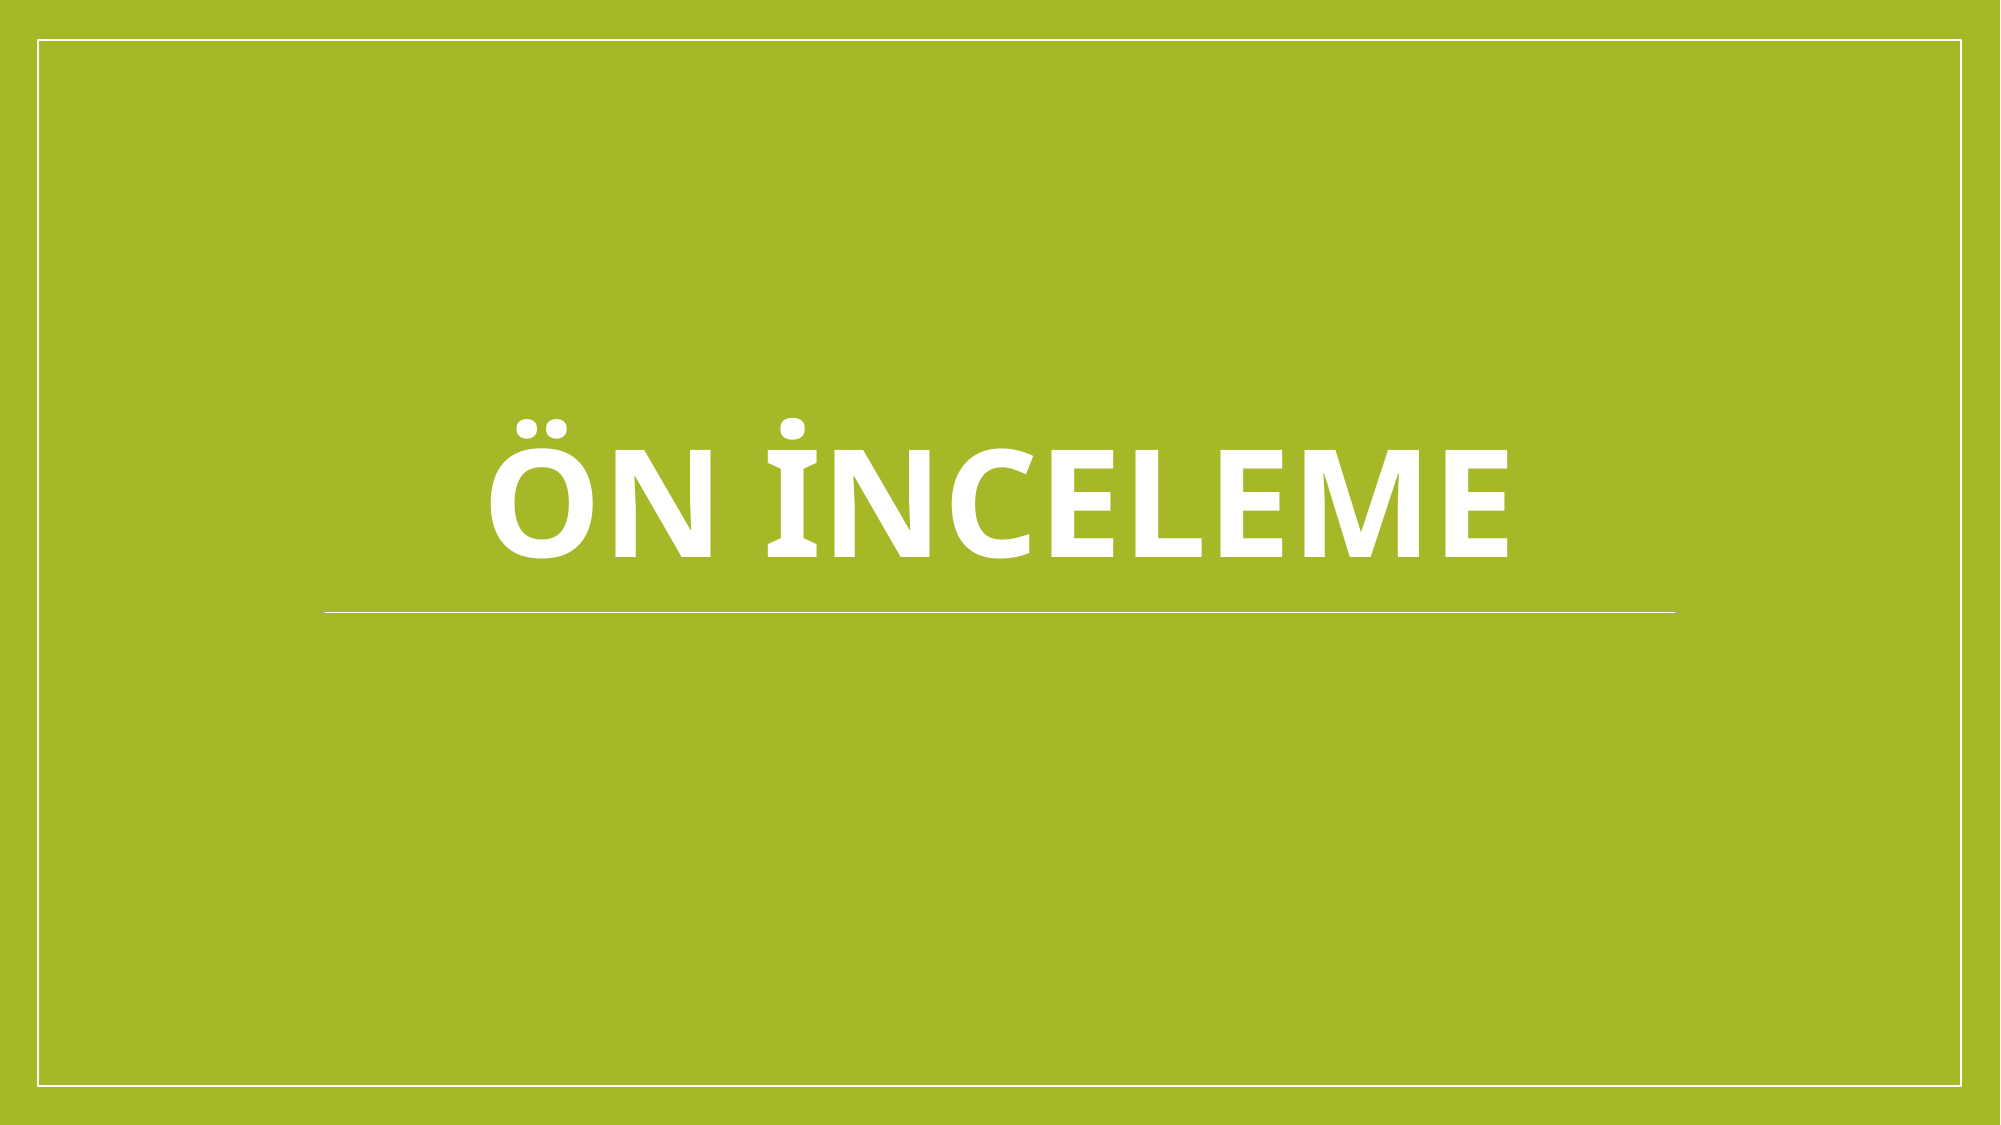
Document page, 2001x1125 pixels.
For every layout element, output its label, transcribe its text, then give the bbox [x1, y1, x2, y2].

text_box Ön İnceleme [249, 205, 1750, 598]
